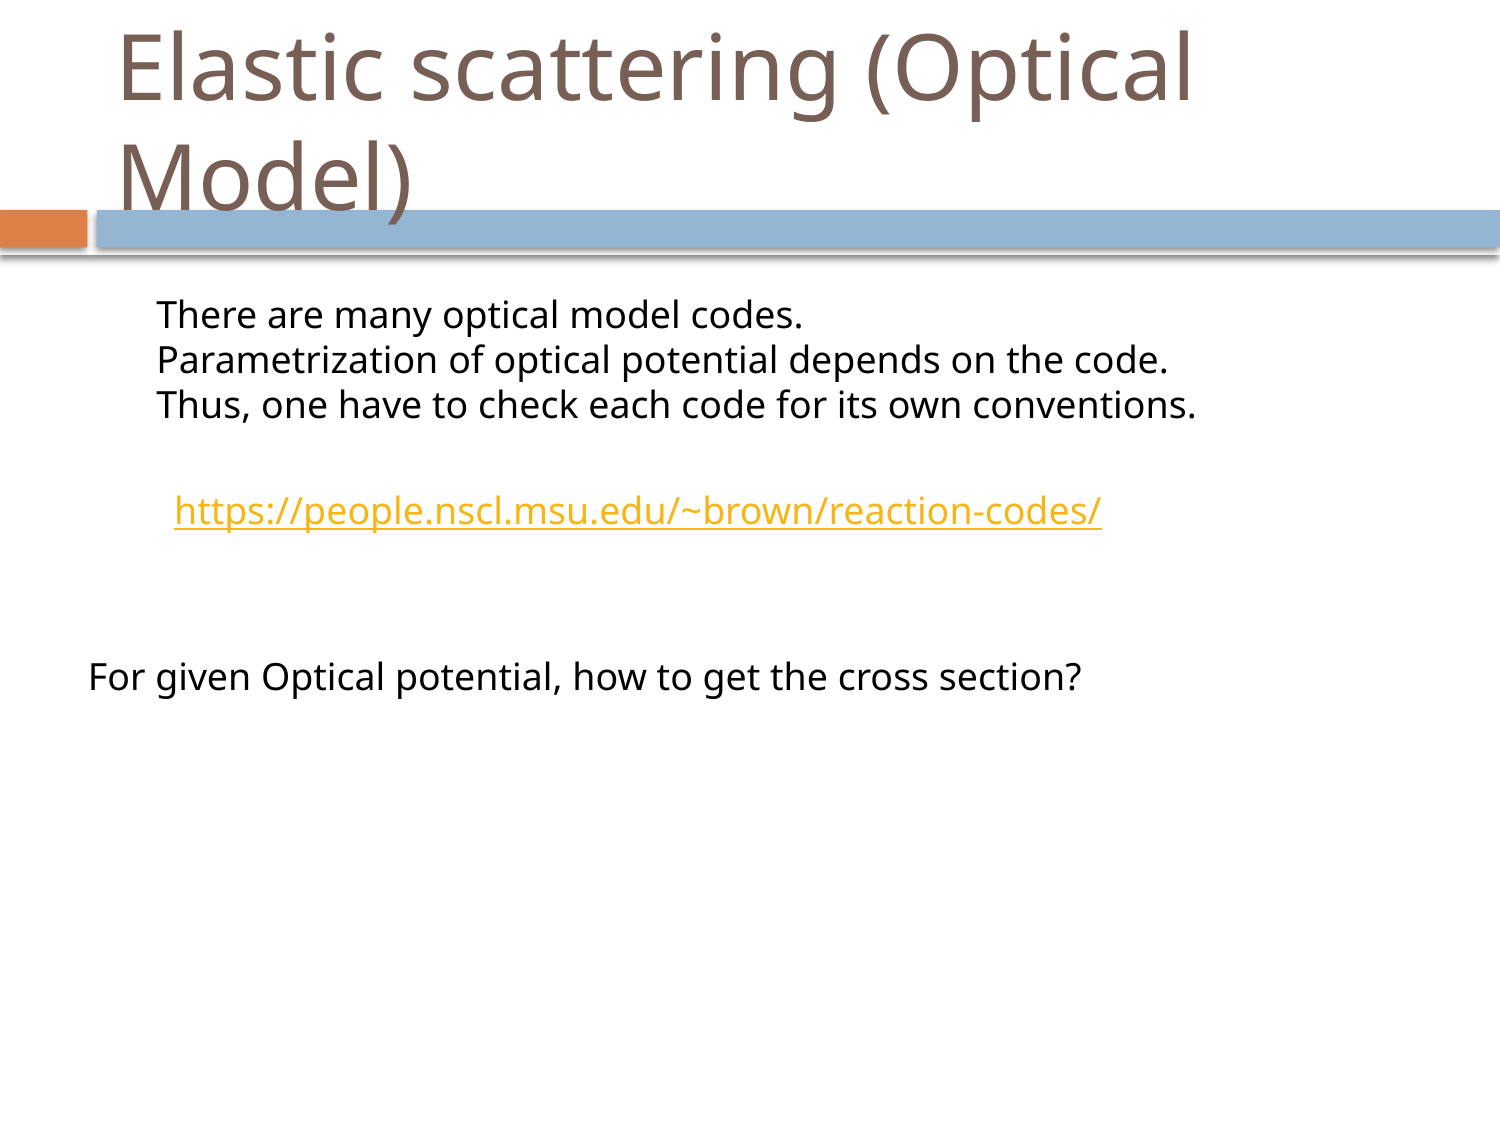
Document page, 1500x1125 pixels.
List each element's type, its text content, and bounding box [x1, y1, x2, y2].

text_box For given Optical potential, how to get the cross section? [73, 645, 1098, 705]
text_box https://people.nscl.msu.edu/~brown/reaction-codes/ [159, 479, 1164, 546]
title Elastic scattering (Optical Model) [100, 37, 1438, 200]
text_box There are many optical model codes. Parametrization of optical potential depends on the code. Thus, one have to check each code for its own conventions. [141, 283, 1246, 434]
